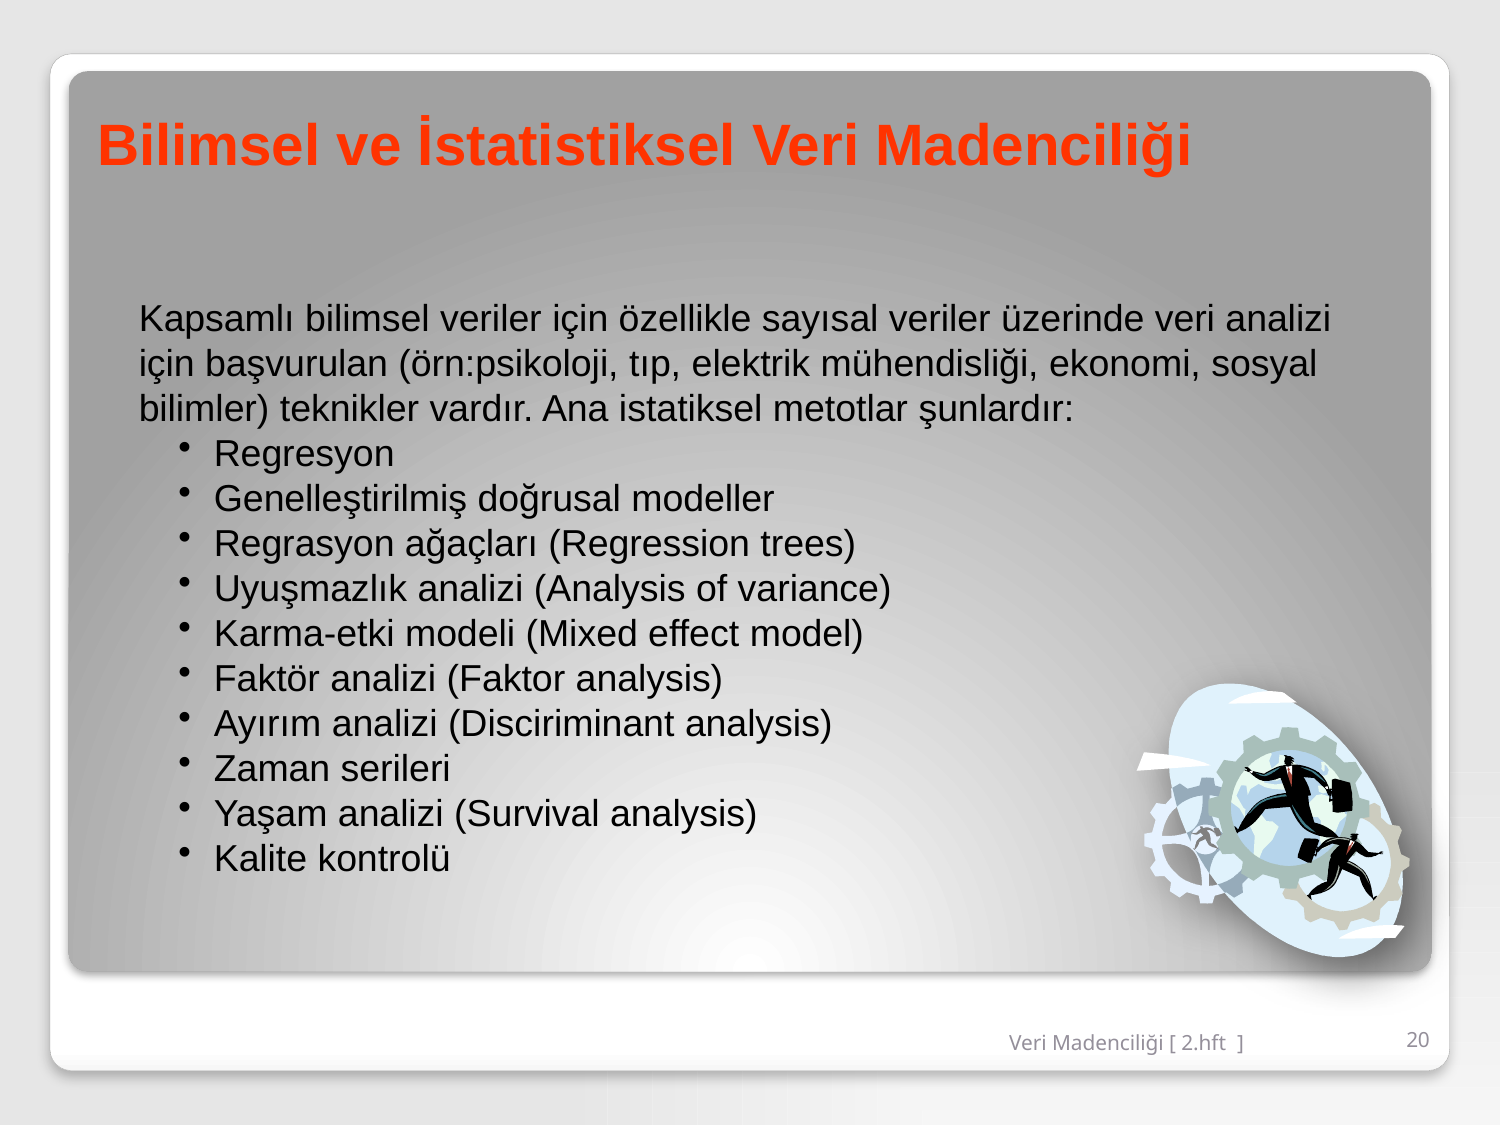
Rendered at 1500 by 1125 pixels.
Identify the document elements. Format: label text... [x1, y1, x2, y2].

text_box 20 [1370, 1002, 1445, 1063]
picture [1136, 679, 1414, 962]
text_box Veri Madenciliği [ 2.hft ] [994, 1002, 1370, 1063]
title Bilimsel ve İstatistiksel Veri Madenciliği [82, 82, 1425, 185]
text_box Kapsamlı bilimsel veriler için özellikle sayısal veriler üzerinde veri analizi için başvurulan (örn:psikoloji, tıp, elektrik mühendisliği, ekonomi, sosyal bilimler) teknikler vardır. Ana istatiksel metotlar şunlardır: Regresyon Genelleştirilmiş doğrusal modeller Regrasyon ağaçları (Regression trees) Uyuşmazlık analizi (Analysis of variance) Karma-etki modeli (Mixed effect model) Faktör analizi (Faktor analysis) Ayırım analizi (Disciriminant analysis) Zaman serileri Yaşam analizi (Survival analysis) Kalite kontrolü [123, 241, 1400, 887]
